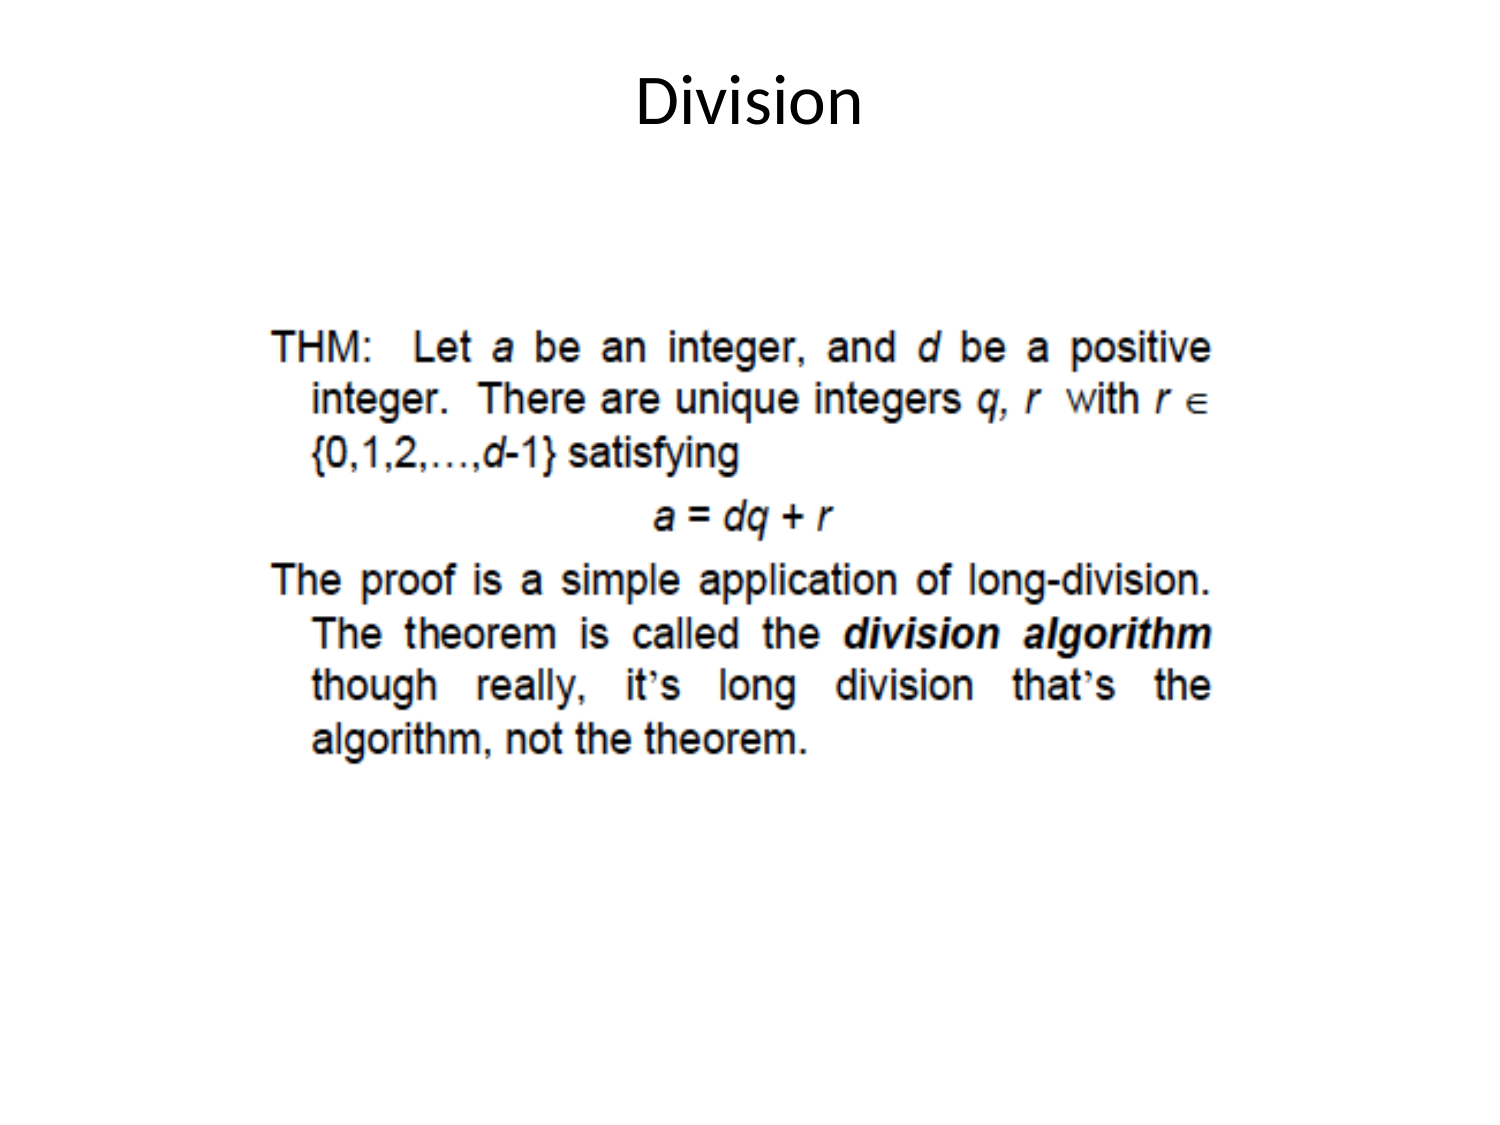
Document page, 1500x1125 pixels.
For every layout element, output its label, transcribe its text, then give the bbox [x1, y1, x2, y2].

picture [249, 281, 1247, 855]
title Division [75, 45, 1425, 233]
